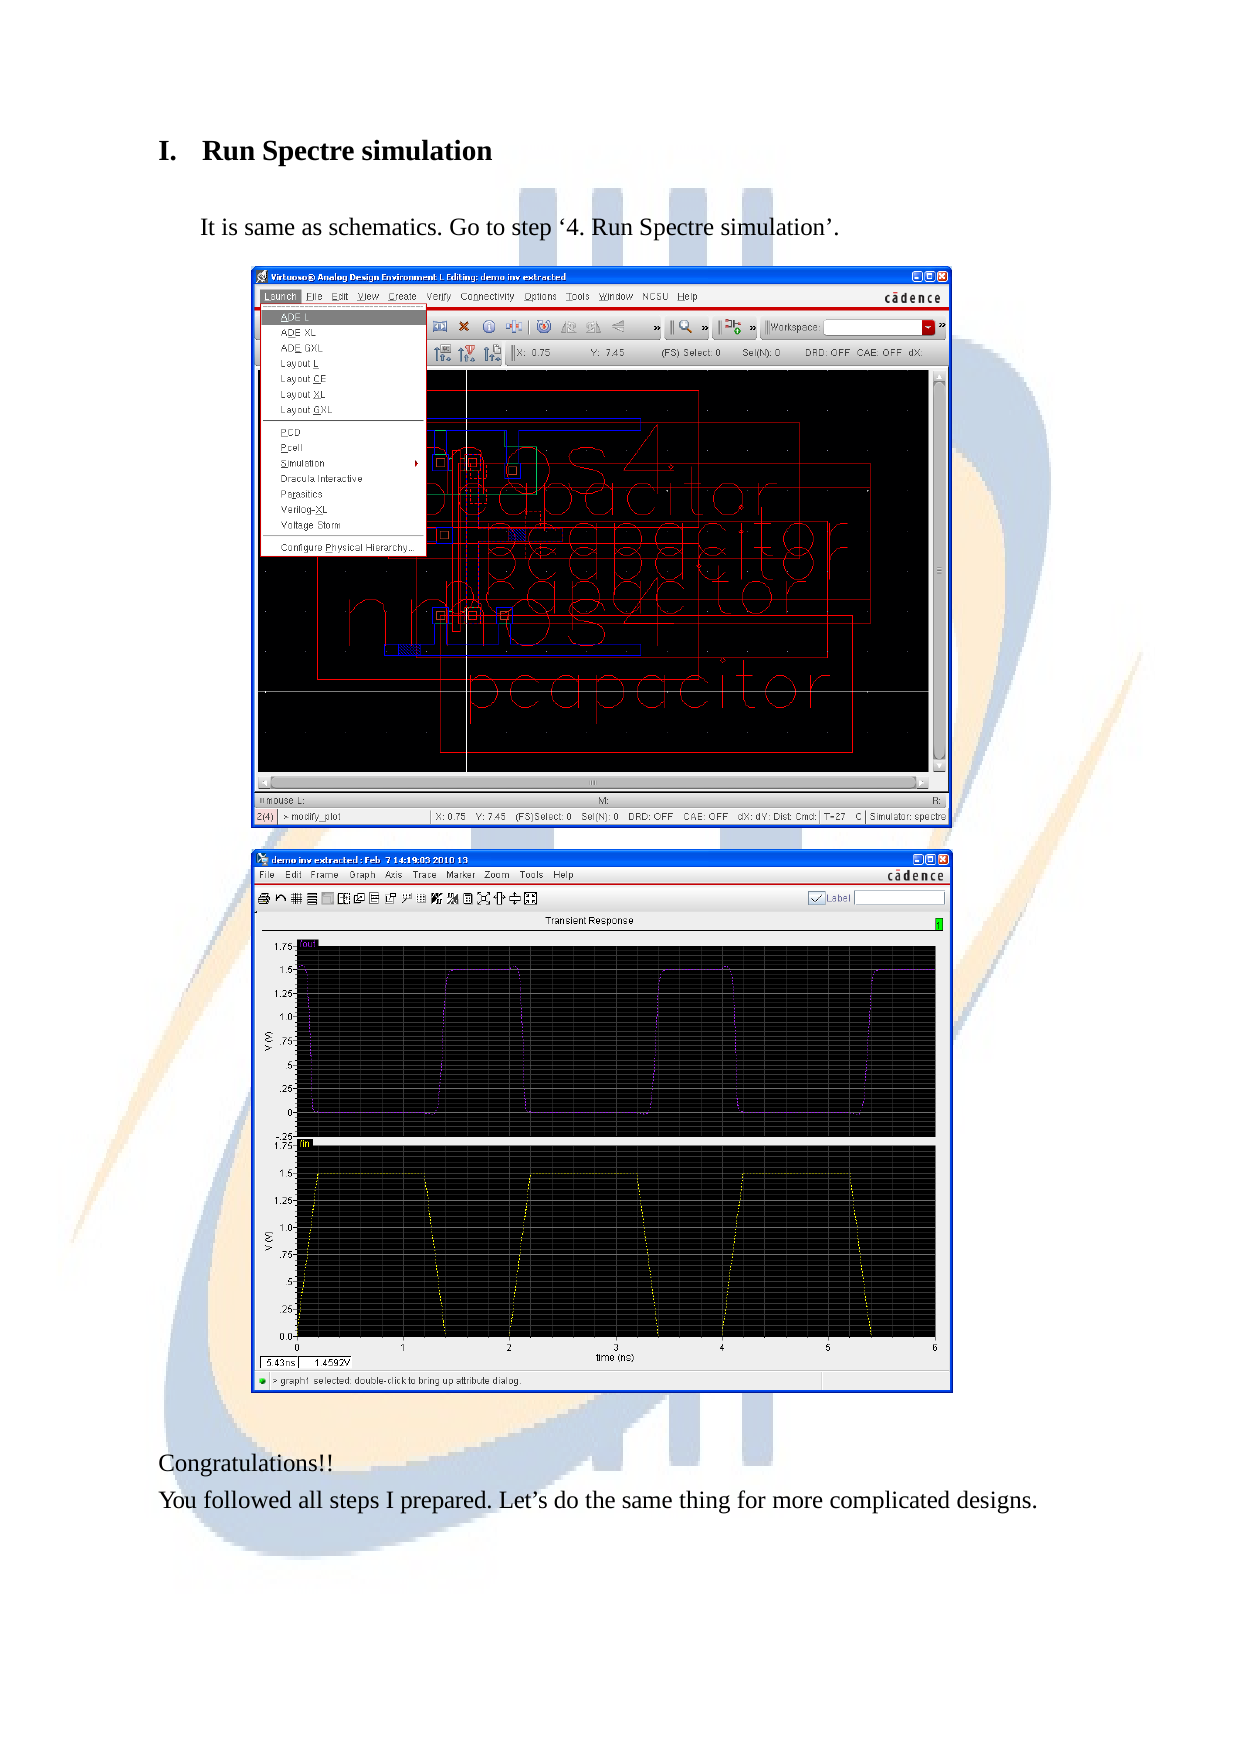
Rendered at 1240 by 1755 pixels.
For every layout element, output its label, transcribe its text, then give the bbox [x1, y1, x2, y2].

picture [251, 849, 953, 1393]
picture [251, 266, 952, 828]
text_box Congratulations!! You followed all steps I prepared. Let’s do the same thing for more complicated designs. [156, 1436, 1047, 1514]
text_box I. Run Spectre simulation It is same as schematics. Go to step ‘4. Run Spectre simulation’. [156, 129, 845, 241]
